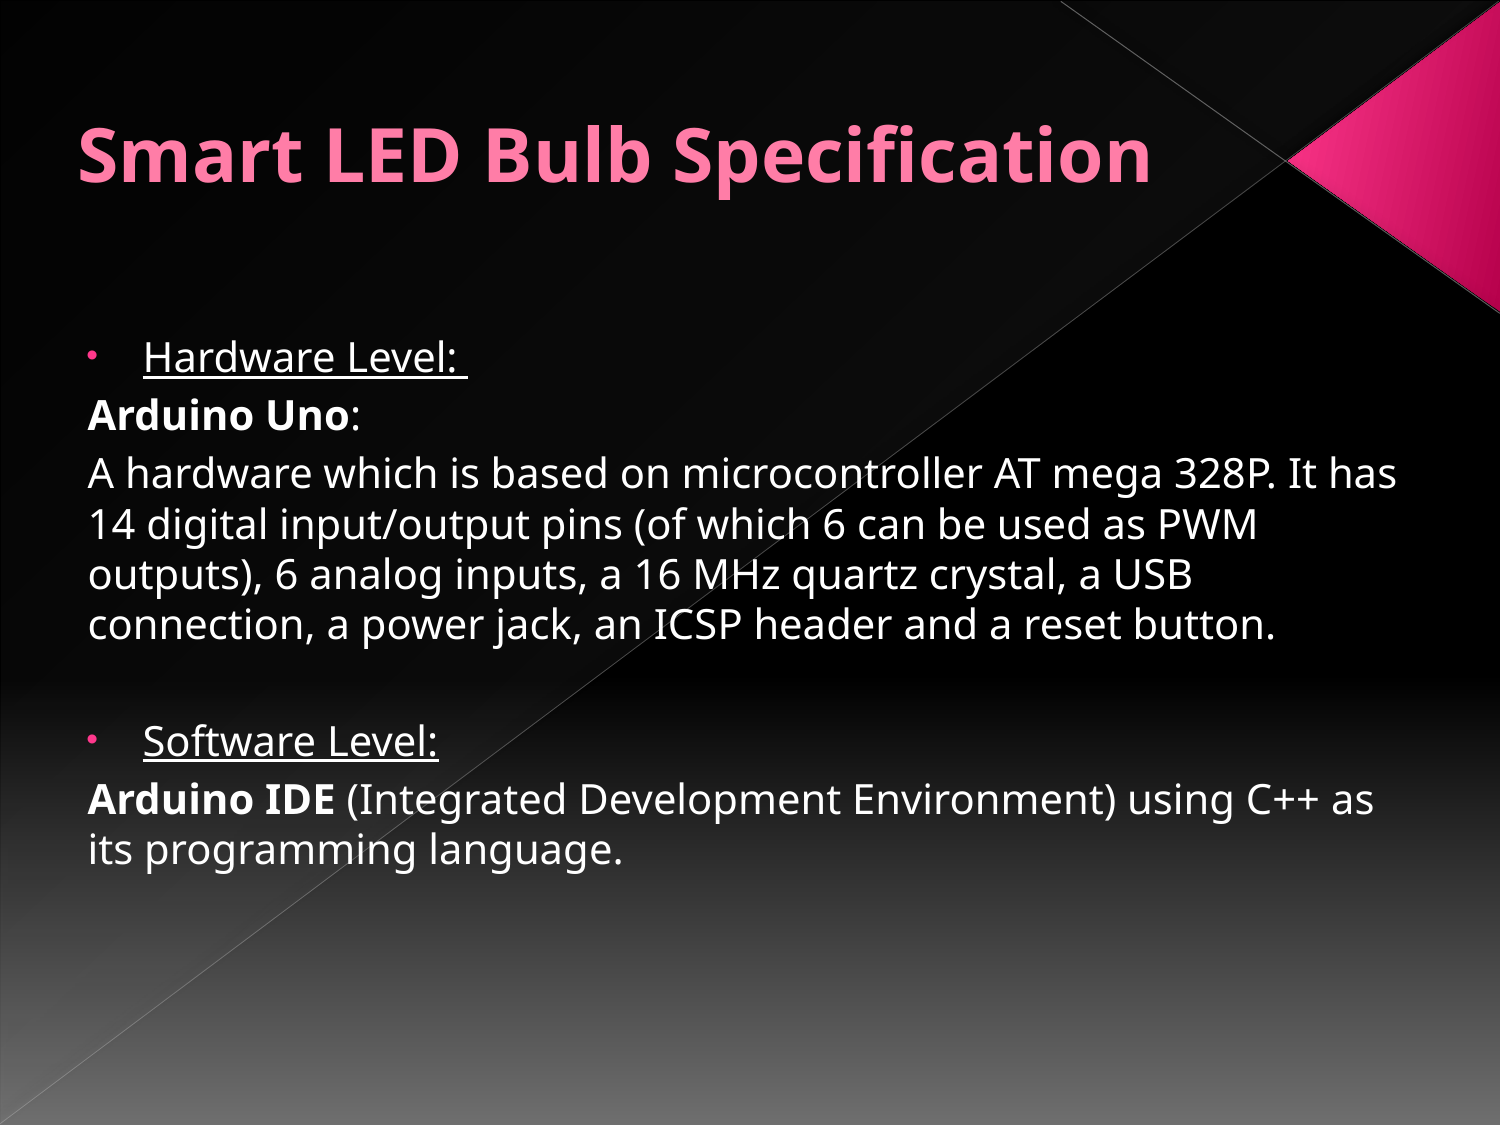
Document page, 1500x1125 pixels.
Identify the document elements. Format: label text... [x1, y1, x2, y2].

text_box Hardware Level: Arduino Uno: A hardware which is based on microcontroller AT mega 328P. It has 14 digital input/output pins (of which 6 can be used as PWM outputs), 6 analog inputs, a 16 MHz quartz crystal, a USB connection, a power jack, an ICSP header and a reset button. Software Level: Arduino IDE (Integrated Development Environment) using C++ as its programming language. [62, 264, 1413, 1015]
title Smart LED Bulb Specification [62, 41, 1250, 264]
